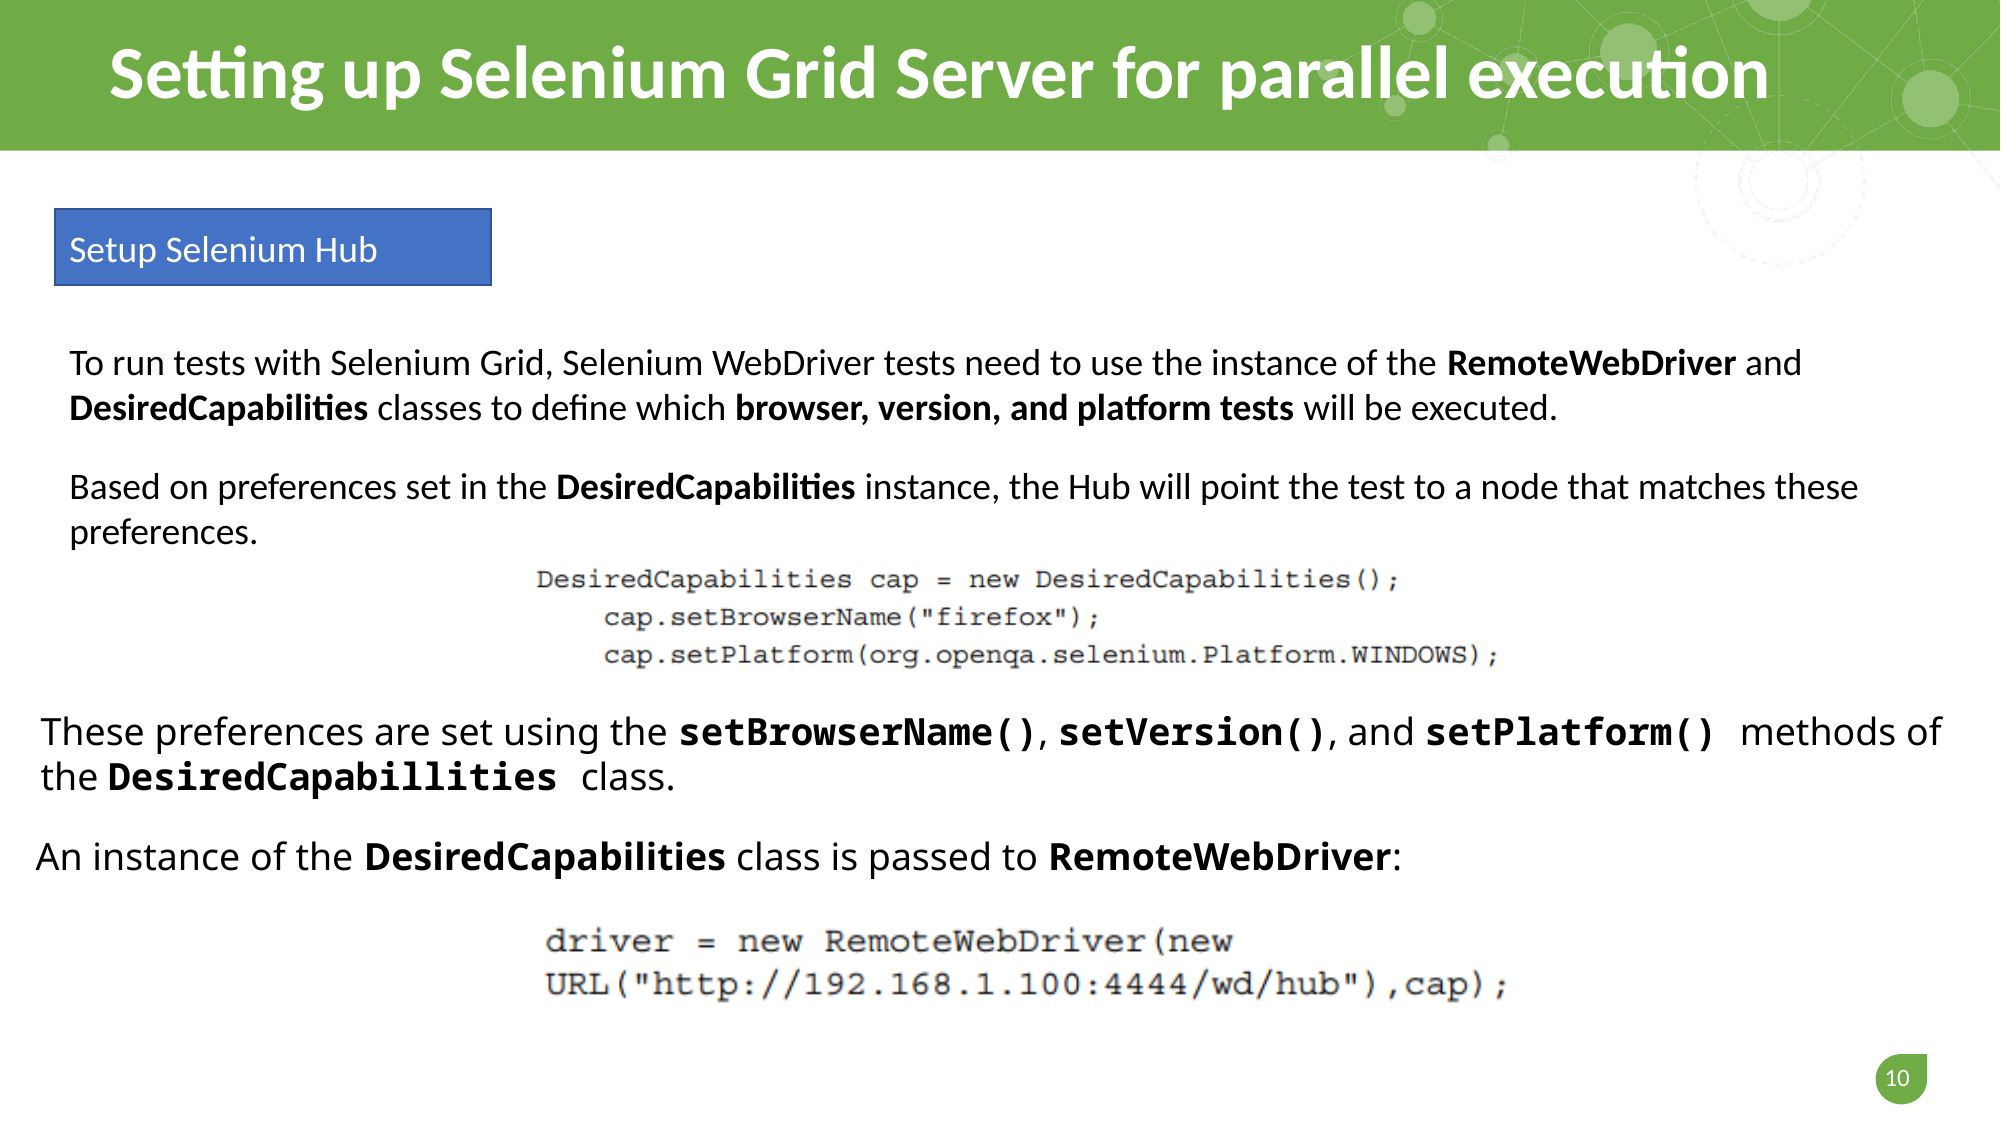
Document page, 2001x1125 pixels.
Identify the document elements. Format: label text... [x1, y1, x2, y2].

picture [525, 556, 1514, 677]
text_box Setup Selenium Hub [54, 208, 492, 286]
text_box To run tests with Selenium Grid, Selenium WebDriver tests need to use the instance of the RemoteWebDriver and DesiredCapabilities classes to define which browser, version, and platform tests will be executed. [54, 330, 1970, 436]
text_box Based on preferences set in the DesiredCapabilities instance, the Hub will point the test to a node that matches these preferences. [54, 454, 1985, 560]
text_box These preferences are set using the setBrowserName(), setVersion(), and setPlatform() methods of the DesiredCapabillities class. [25, 700, 1970, 806]
picture [525, 903, 1536, 1017]
slide_number 10 [1860, 1057, 1926, 1095]
title Setting up Selenium Grid Server for parallel execution [94, 11, 1913, 139]
picture [1312, 0, 2000, 430]
text_box An instance of the DesiredCapabilities class is passed to RemoteWebDriver: [20, 825, 1987, 885]
